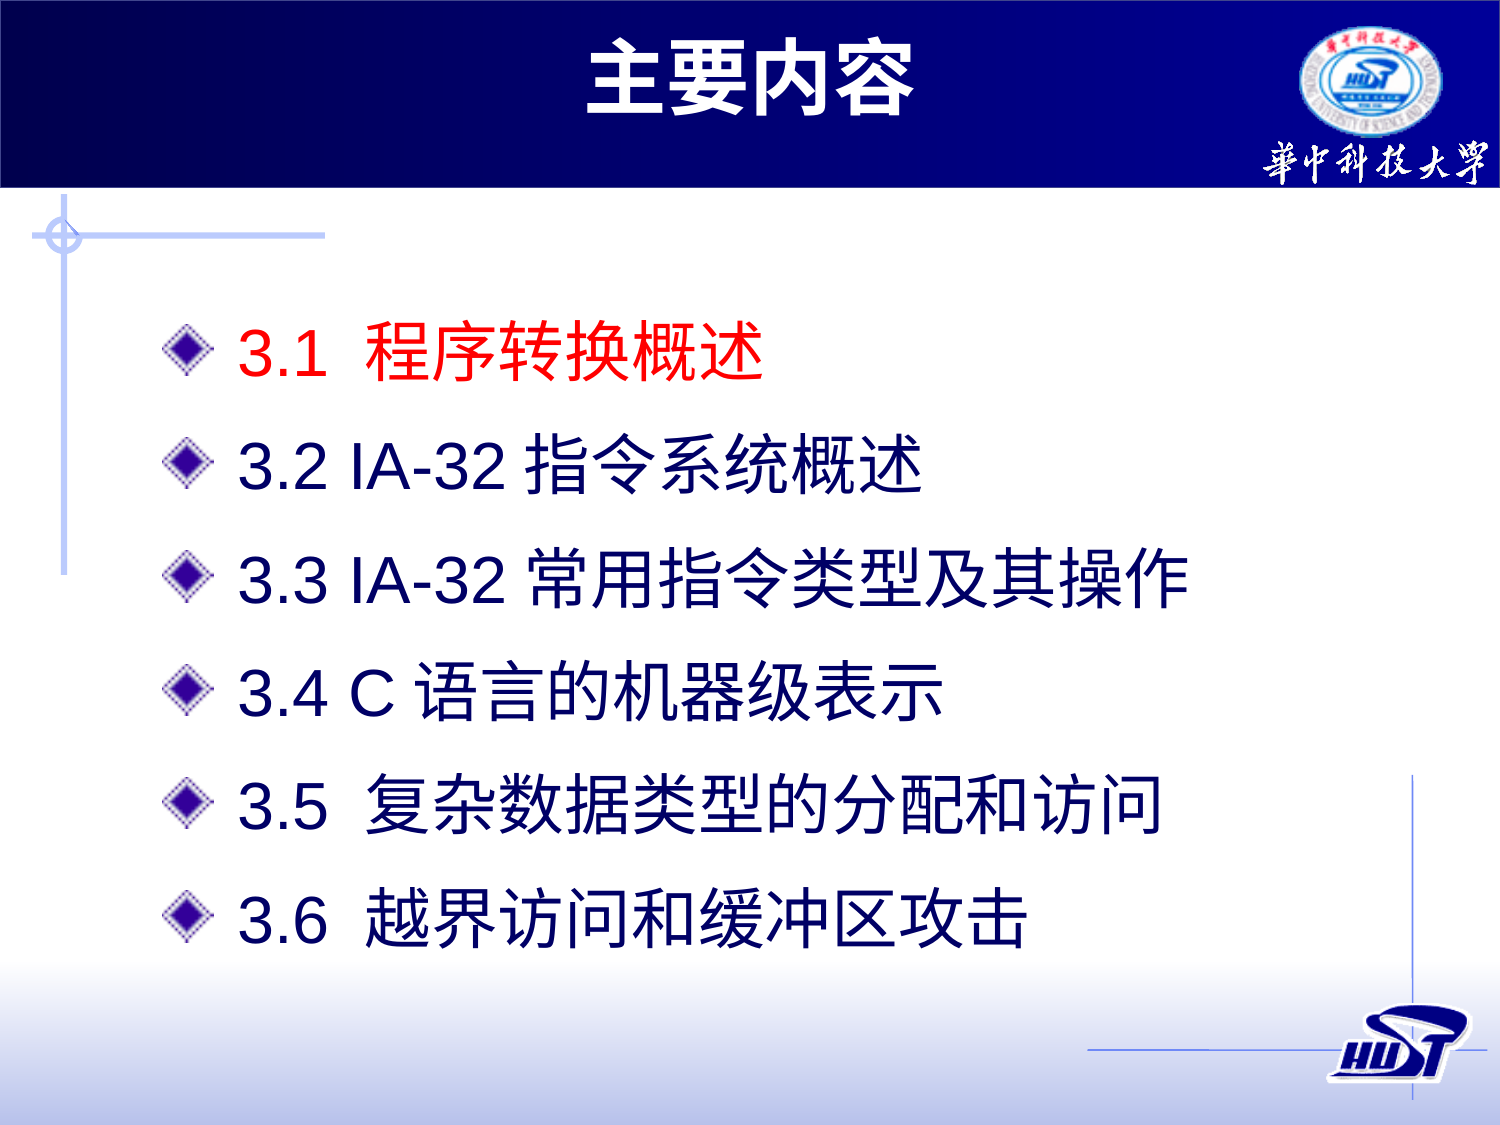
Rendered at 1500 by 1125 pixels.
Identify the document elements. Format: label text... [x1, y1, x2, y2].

picture [162, 890, 214, 943]
picture [162, 550, 214, 603]
list 3.1 程序转换概述 3.2 IA-32指令系统概述 3.3 IA-32常用指令类型及其操作 3.4 C语言的机器级表示 3.5 复杂数据类型的分配和访问 3.6 越界访问和缓冲区攻击 [147, 302, 1392, 994]
picture [1299, 26, 1443, 138]
picture [162, 437, 214, 489]
picture [162, 777, 214, 829]
picture [1262, 140, 1488, 185]
picture [162, 324, 214, 376]
picture [162, 664, 214, 716]
title 主要内容 [74, 15, 1426, 136]
